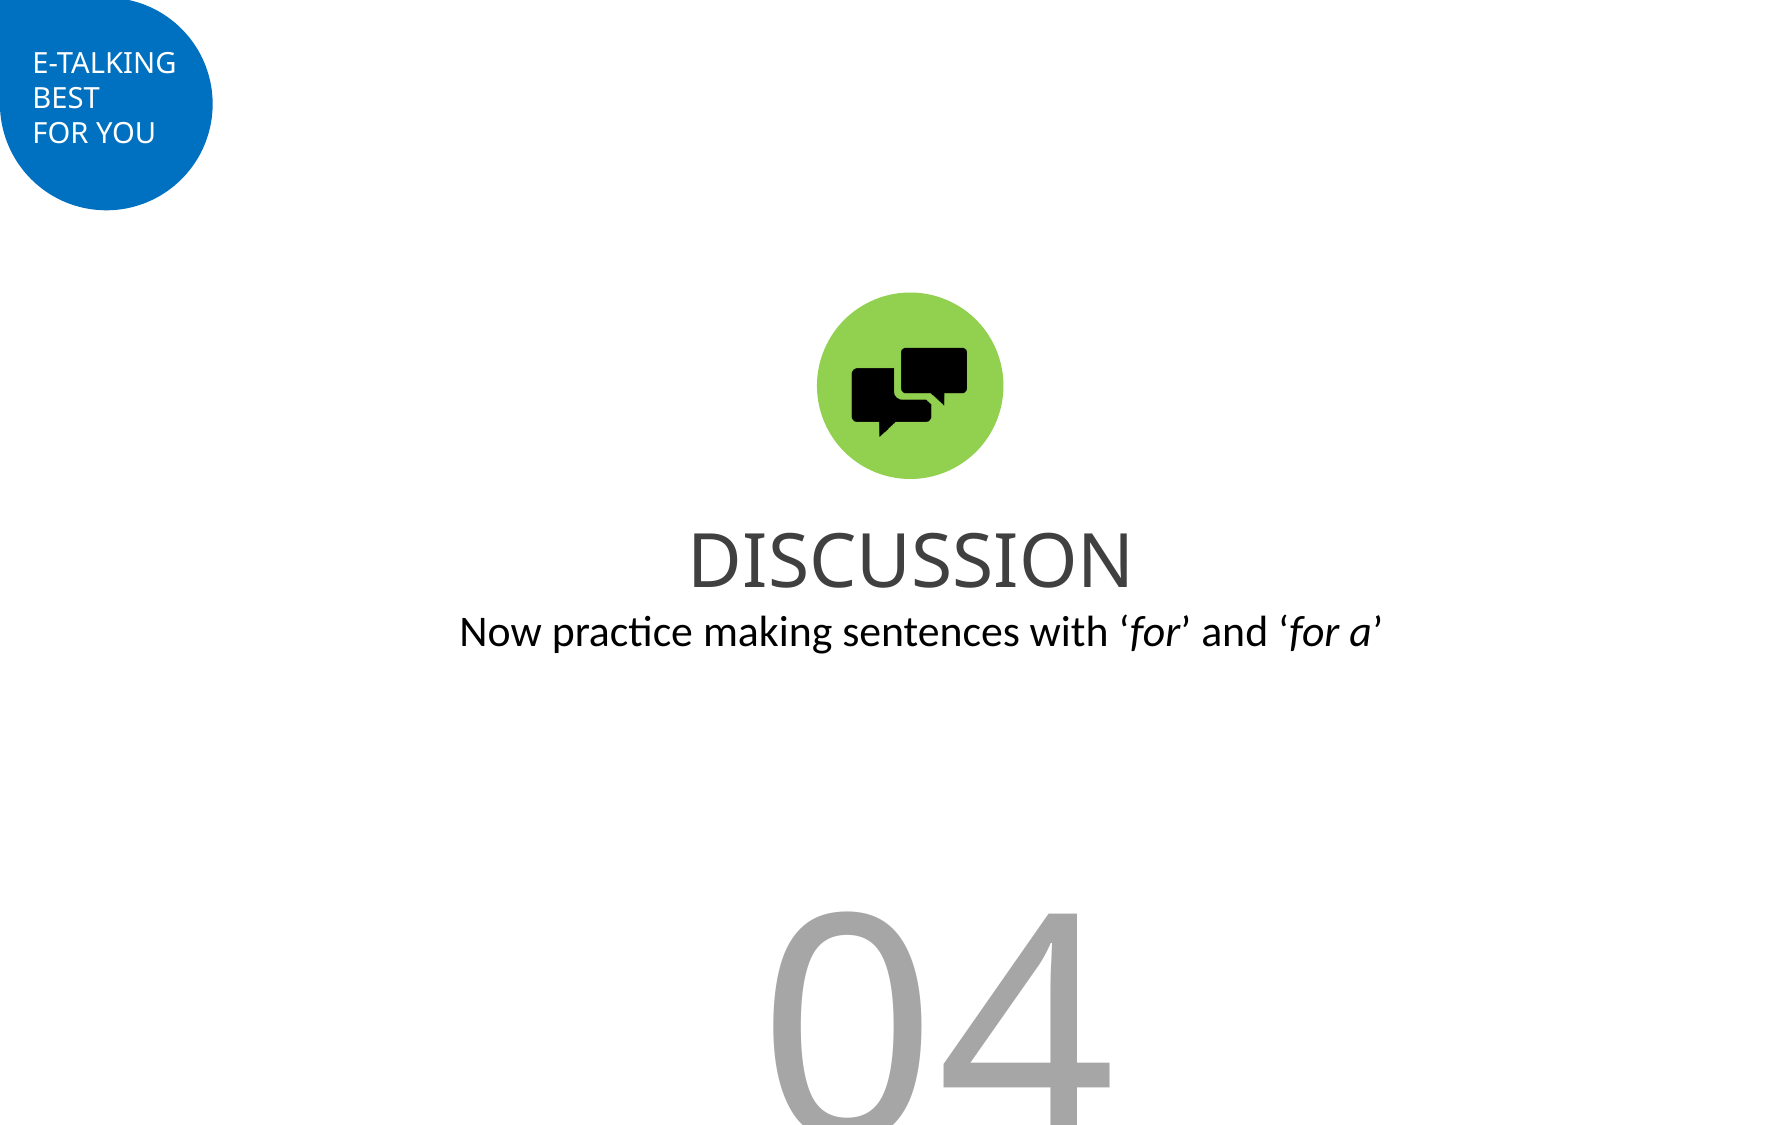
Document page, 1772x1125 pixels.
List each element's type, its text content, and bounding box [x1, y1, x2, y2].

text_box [0, 0, 320, 211]
text_box DISCUSSION Now practice making sentences with ‘for’ and ‘for a’ [271, 505, 1571, 663]
text_box 04 [744, 818, 1394, 1125]
picture [848, 331, 969, 452]
text_box [814, 290, 1006, 482]
